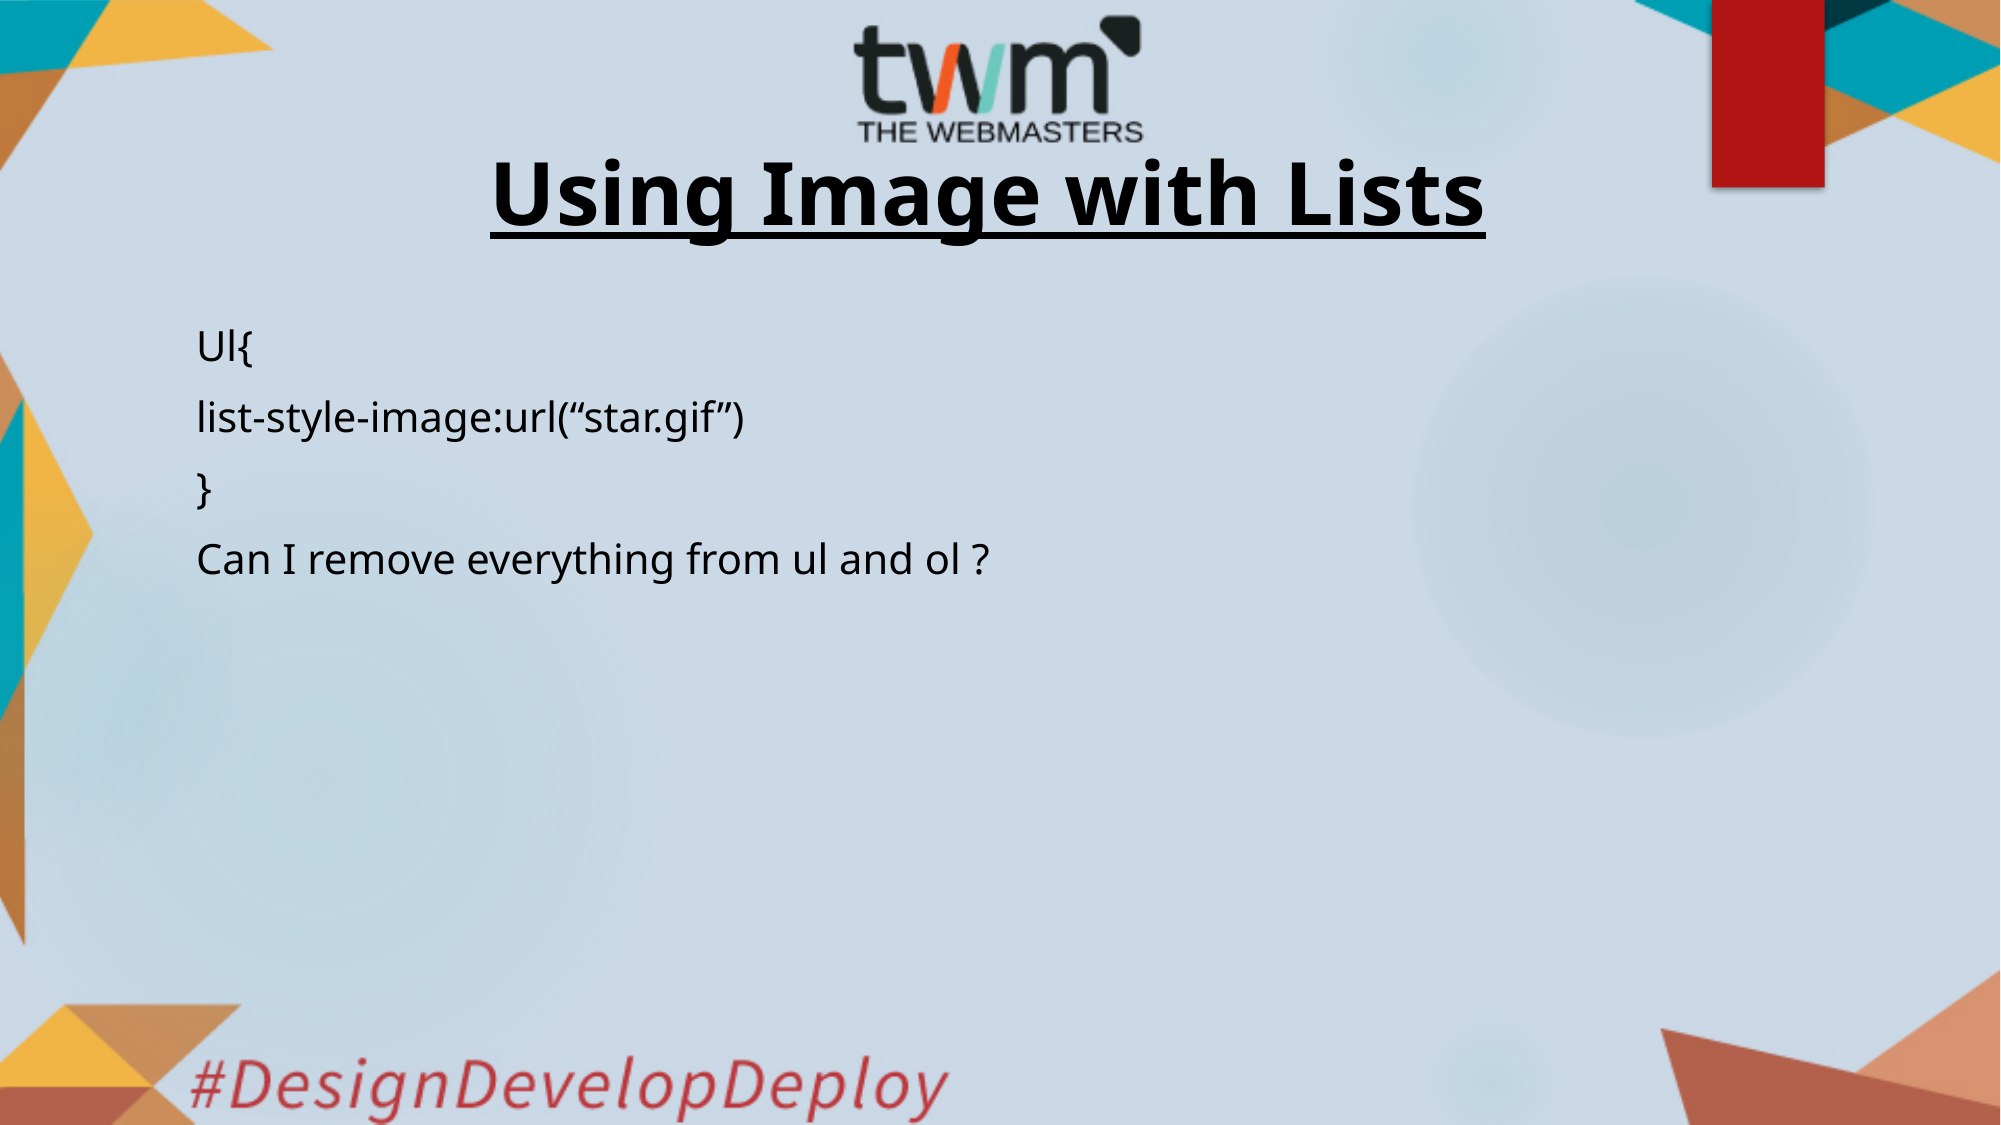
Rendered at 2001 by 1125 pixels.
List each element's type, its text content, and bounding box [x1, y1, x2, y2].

list Ul{ list-style-image:url(“star.gif”) } Can I remove everything from ul and ol ? [181, 241, 1649, 1125]
title Using Image with Lists [216, 130, 1760, 204]
picture [0, 0, 2001, 1125]
